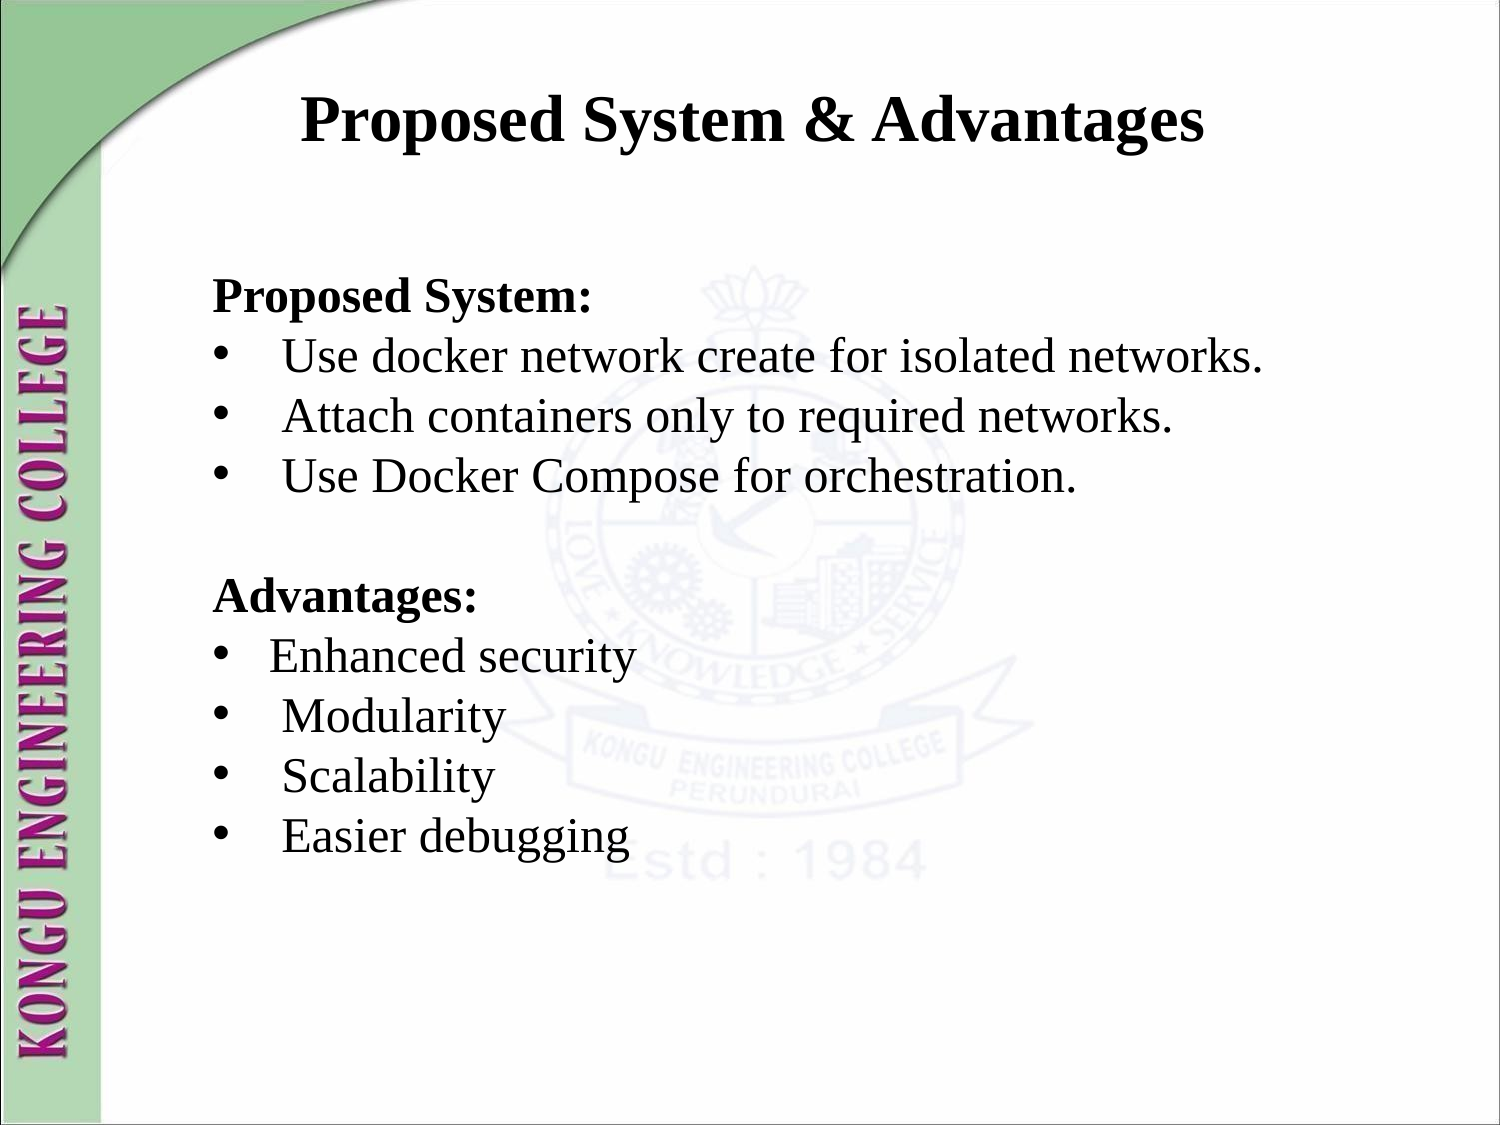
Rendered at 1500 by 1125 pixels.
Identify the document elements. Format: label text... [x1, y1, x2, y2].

title Proposed System & Advantages [300, 75, 1300, 229]
picture [0, 0, 1500, 1125]
list Proposed System: Use docker network create for isolated networks. Attach containers only to required networks. Use Docker Compose for orchestration. Advantages: Enhanced security Modularity Scalability Easier debugging [212, 262, 1392, 869]
